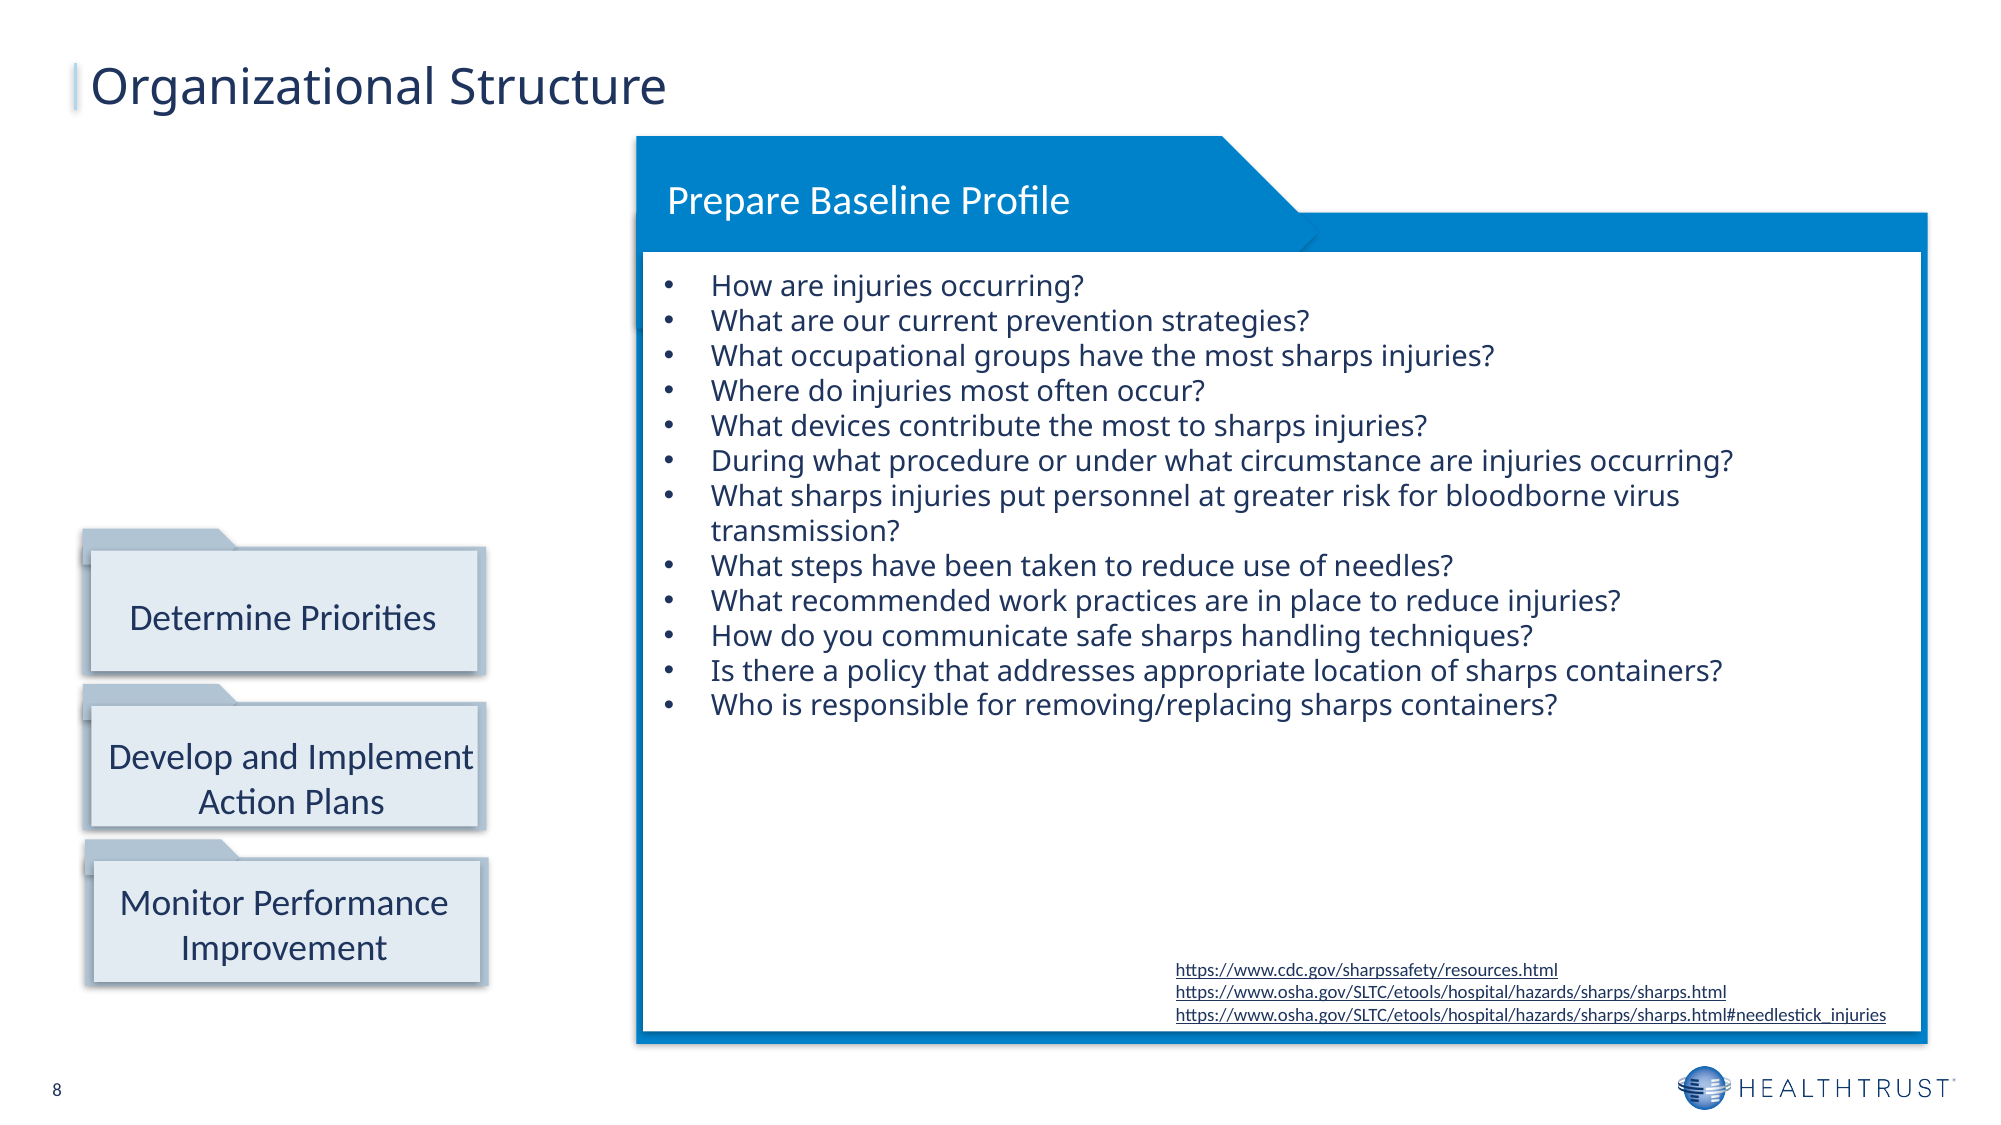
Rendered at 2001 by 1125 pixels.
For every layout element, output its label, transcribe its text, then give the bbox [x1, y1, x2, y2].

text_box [636, 135, 1928, 1045]
picture [1678, 1066, 1956, 1110]
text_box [82, 528, 494, 987]
list Organizational Structure [75, 47, 1906, 131]
